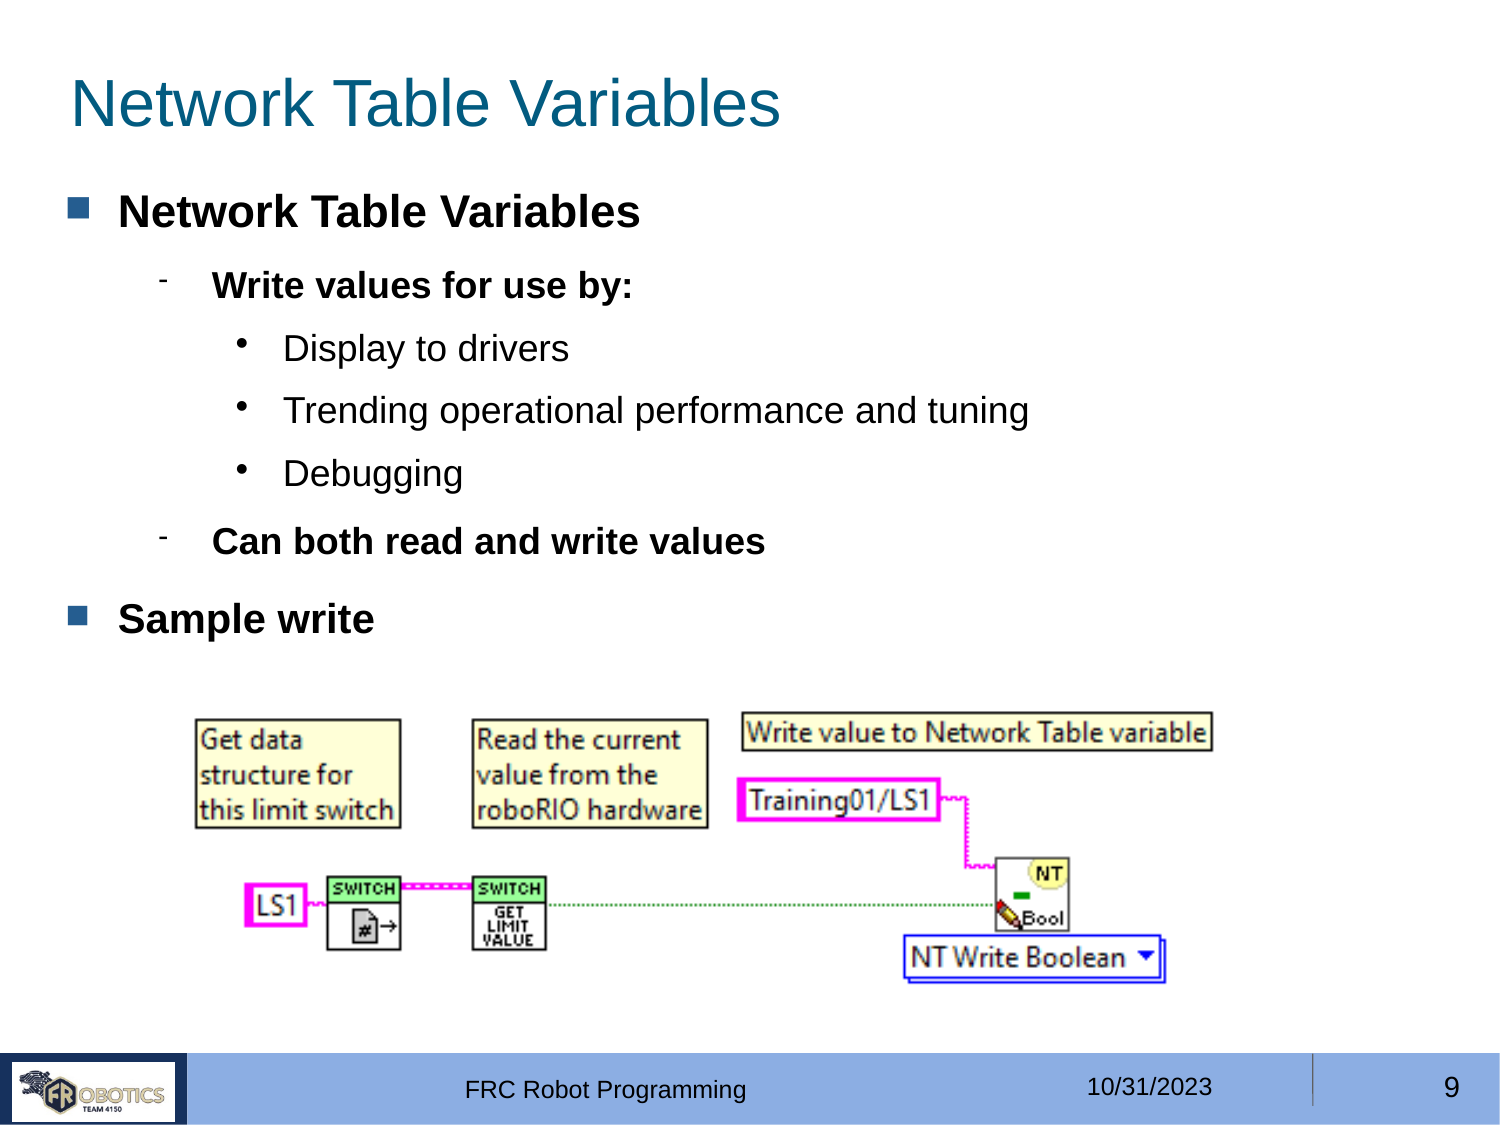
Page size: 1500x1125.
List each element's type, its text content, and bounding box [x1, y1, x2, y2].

slide_number <number> [1337, 1072, 1475, 1100]
list Network Table Variables Write values for use by: Display to drivers Trending operational performance and tuning Debugging Can both read and write values Sample write [55, 174, 1340, 675]
picture [12, 1062, 175, 1122]
picture [191, 709, 1230, 1010]
footer FRC Robot Programming [225, 1074, 988, 1103]
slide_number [1012, 1071, 1288, 1100]
title Network Table Variables [55, 52, 1443, 148]
